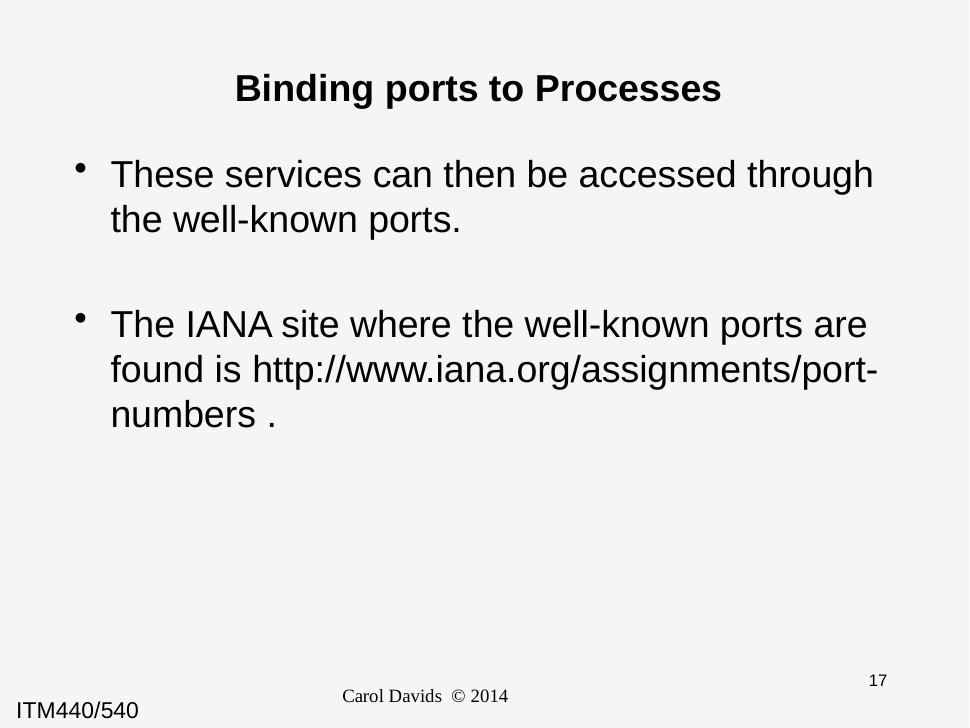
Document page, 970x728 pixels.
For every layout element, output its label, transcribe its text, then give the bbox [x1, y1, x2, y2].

footer Carol Davids © 2014 [255, 678, 596, 728]
list These services can then be accessed through the well-known ports. The IANA site where the well-known ports are found is http://www.iana.org/assignments/port-numbers . [64, 145, 897, 647]
title Binding ports to Processes [72, 32, 897, 138]
